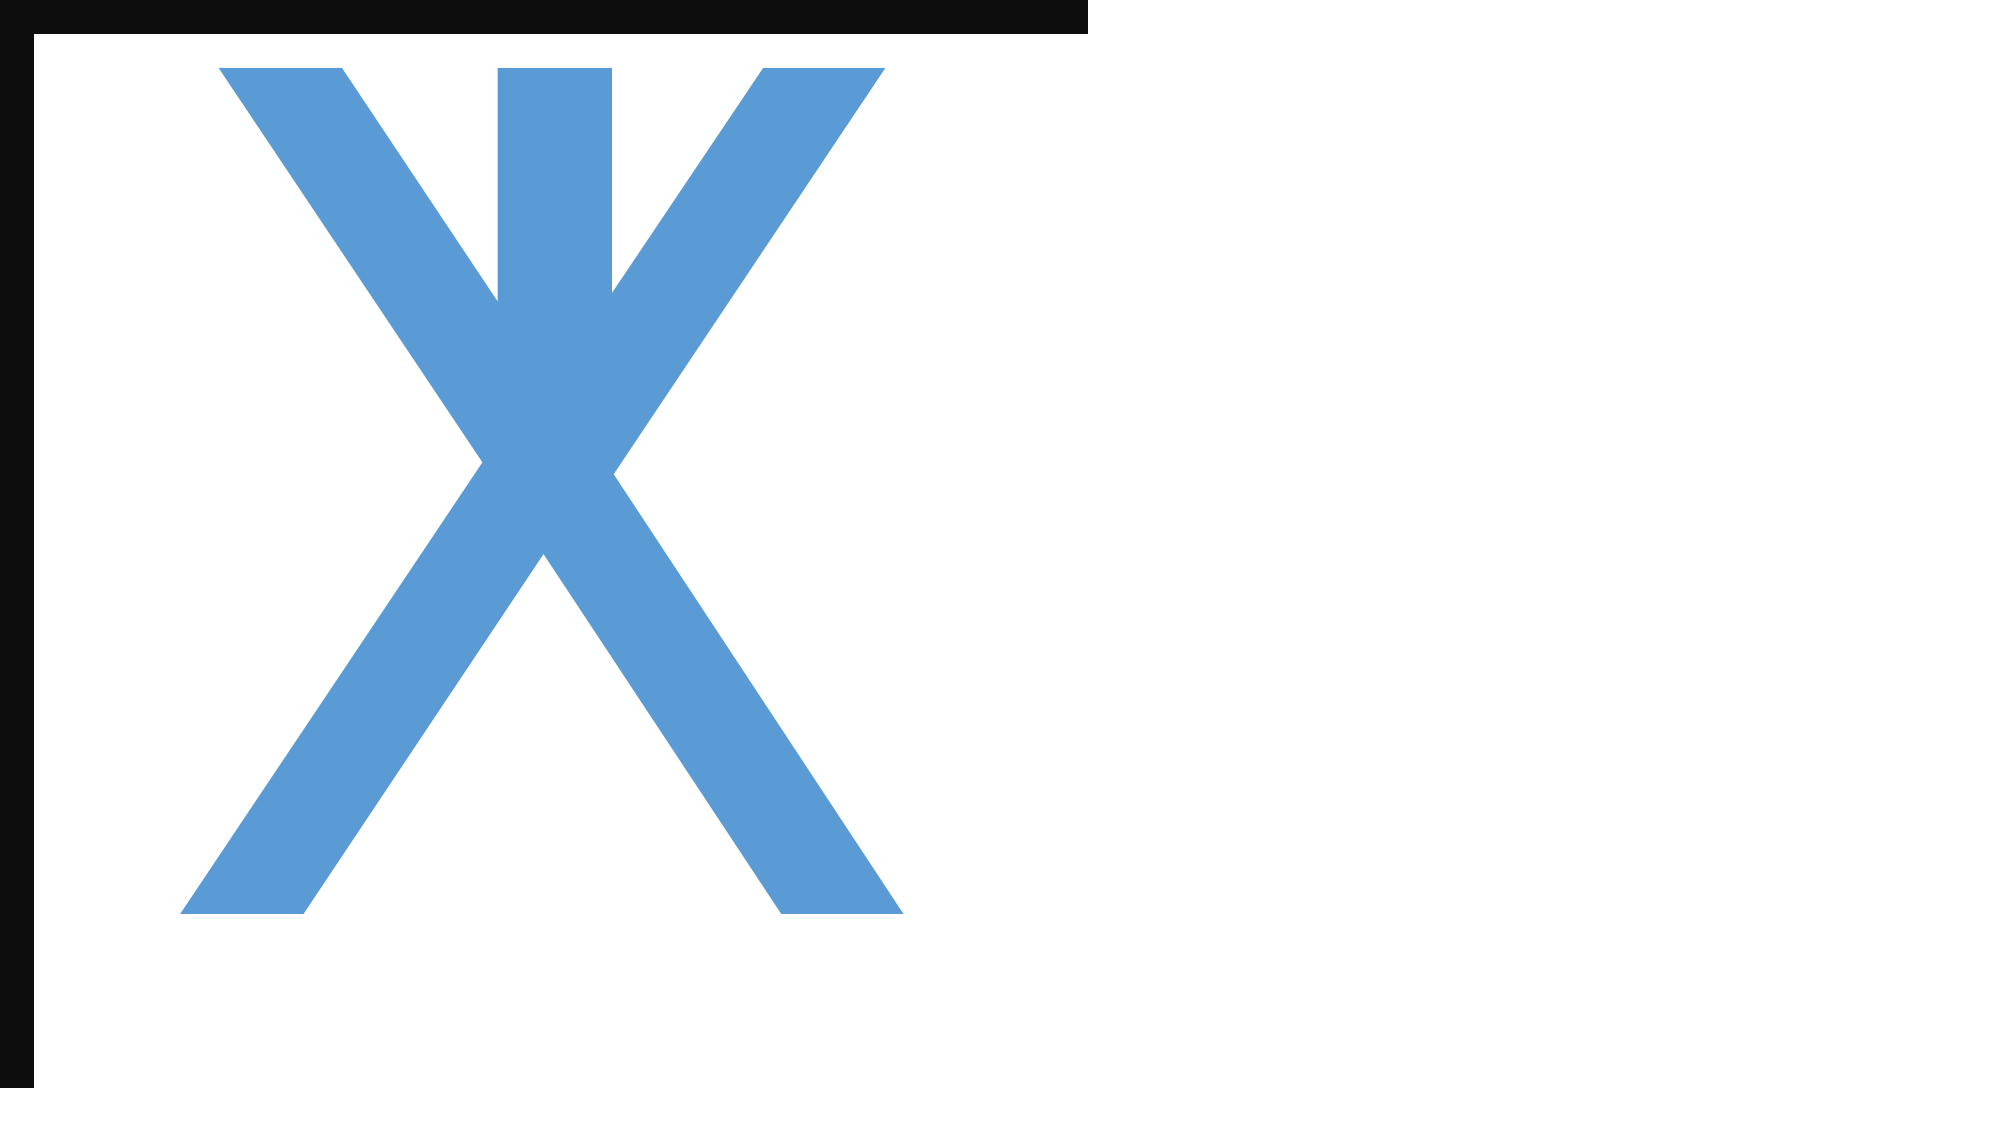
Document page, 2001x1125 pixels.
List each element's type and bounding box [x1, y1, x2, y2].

picture [0, 0, 1125, 1125]
